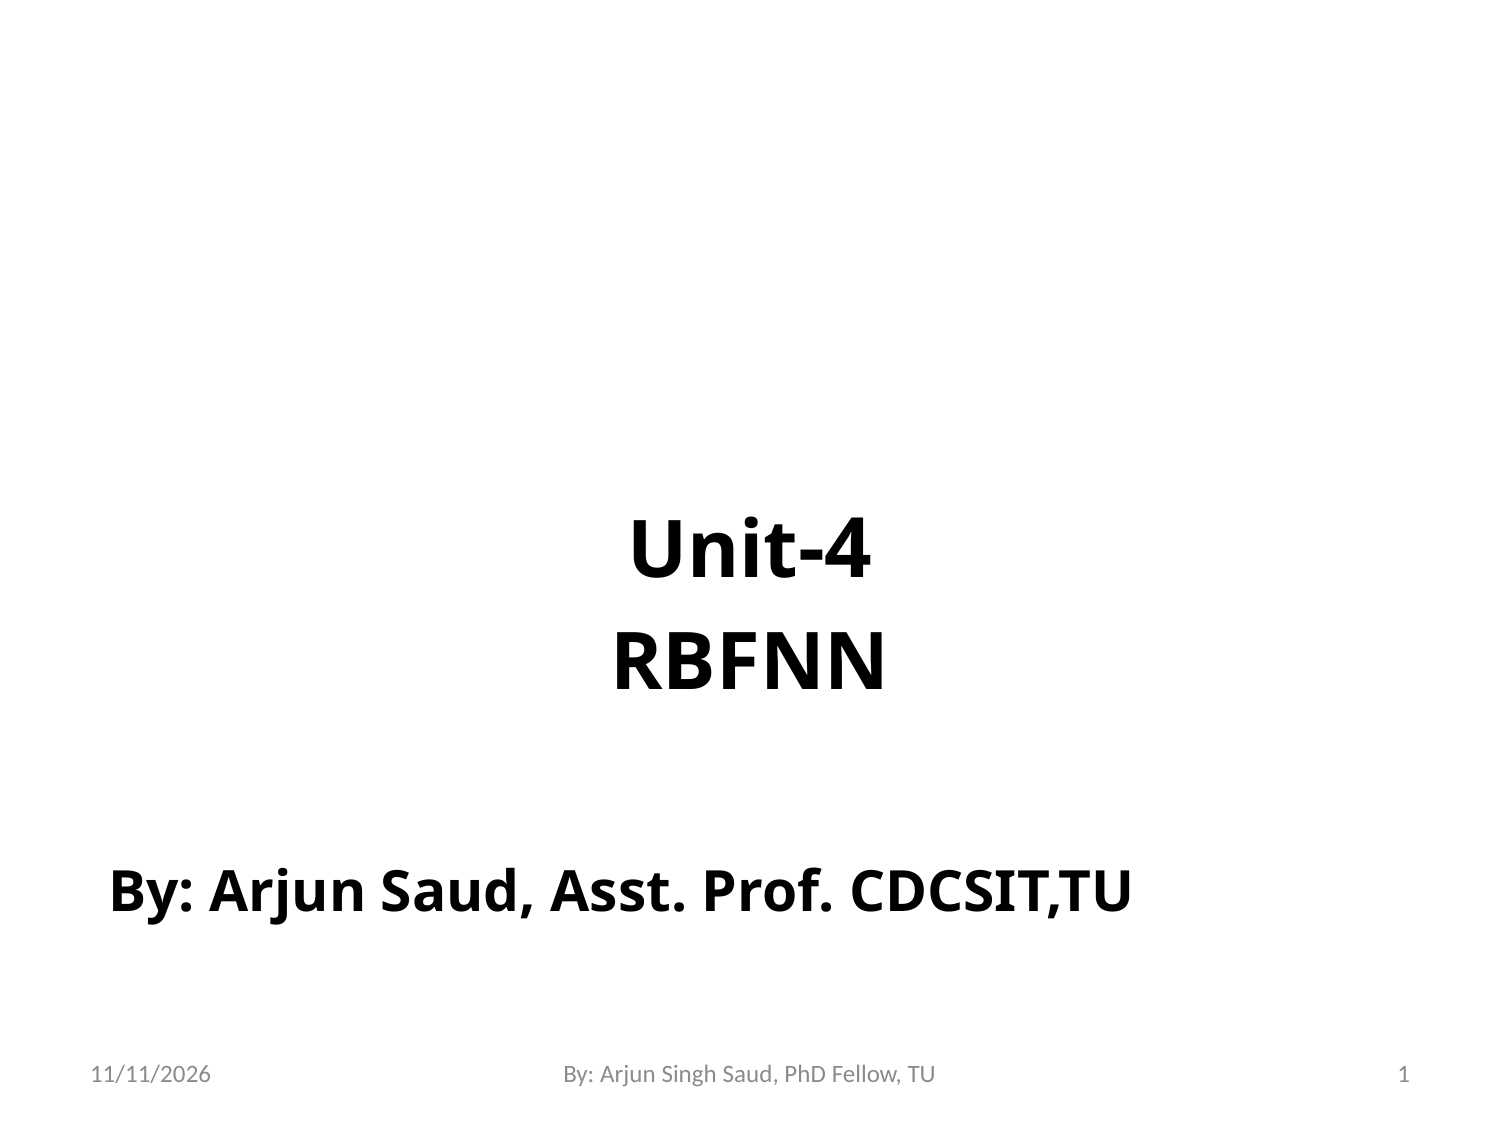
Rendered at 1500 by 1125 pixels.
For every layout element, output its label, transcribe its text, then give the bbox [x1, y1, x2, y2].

slide_number 1 [1074, 1042, 1425, 1103]
list Unit-4 RBFNN By: Arjun Saud, Asst. Prof. CDCSIT,TU [75, 262, 1425, 1005]
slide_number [75, 1042, 425, 1103]
footer By: Arjun Singh Saud, PhD Fellow, TU [512, 1042, 988, 1103]
